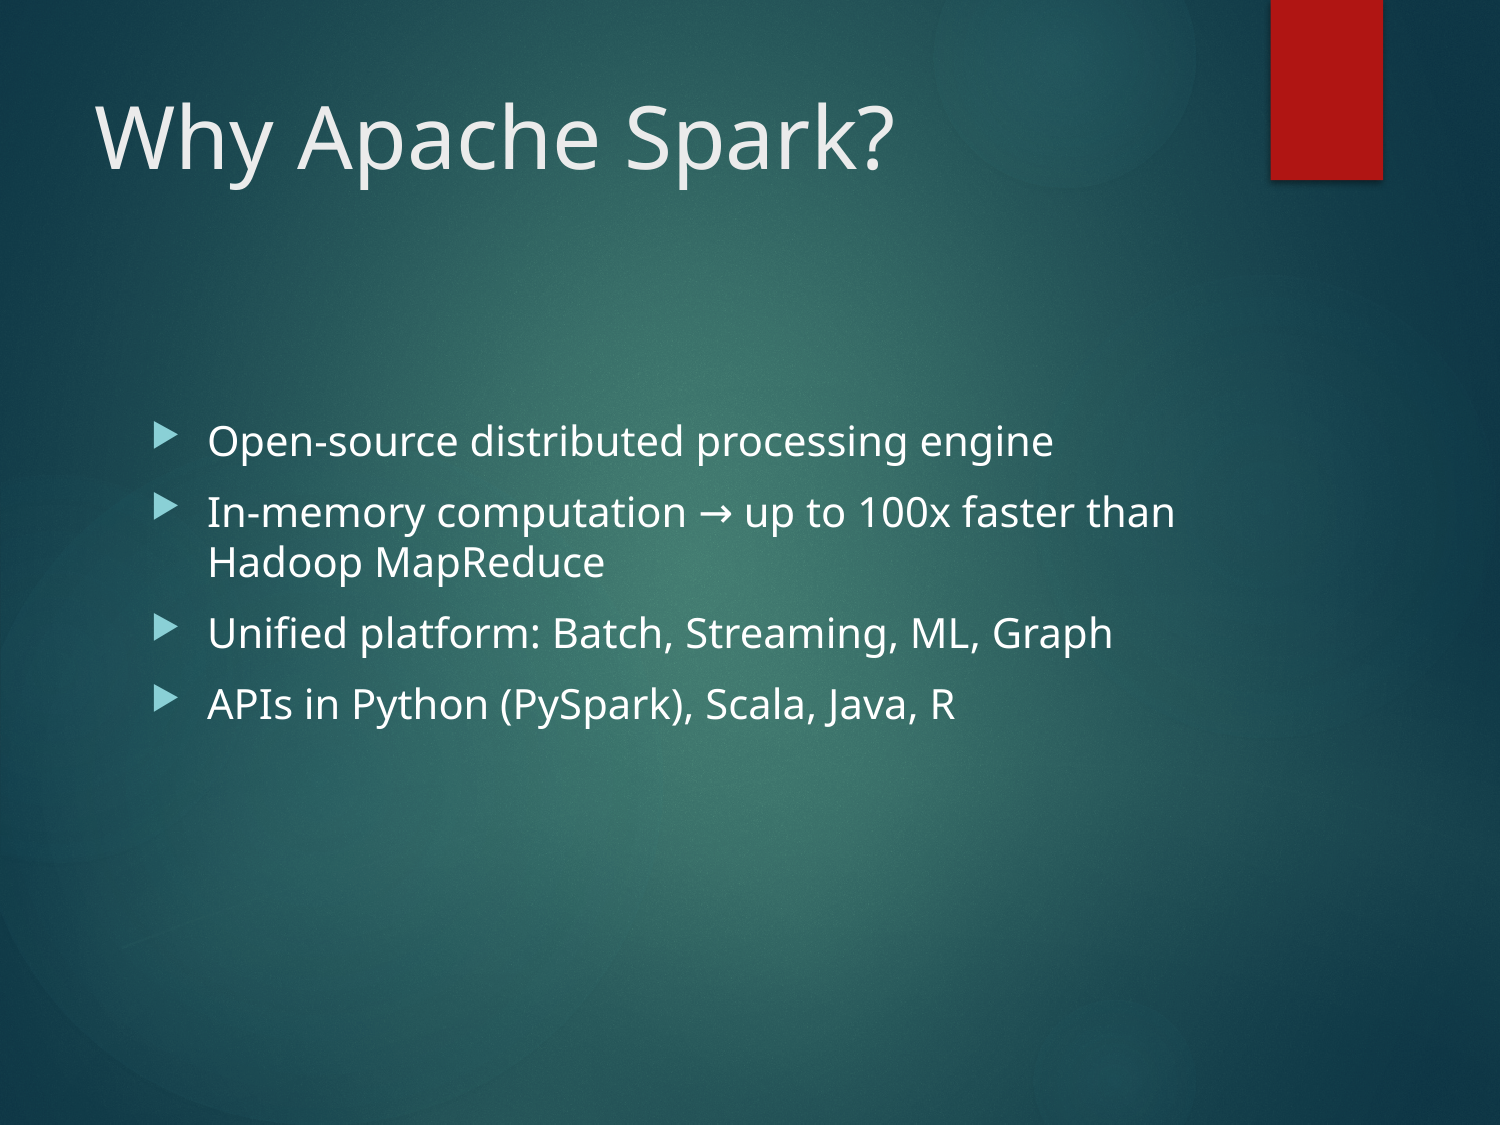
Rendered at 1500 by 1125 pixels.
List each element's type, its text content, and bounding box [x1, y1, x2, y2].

list Open-source distributed processing engine In-memory computation → up to 100x faster than Hadoop MapReduce Unified platform: Batch, Streaming, ML, Graph APIs in Python (PySpark), Scala, Java, R [135, 336, 1237, 1025]
title Why Apache Spark? [79, 74, 1237, 304]
